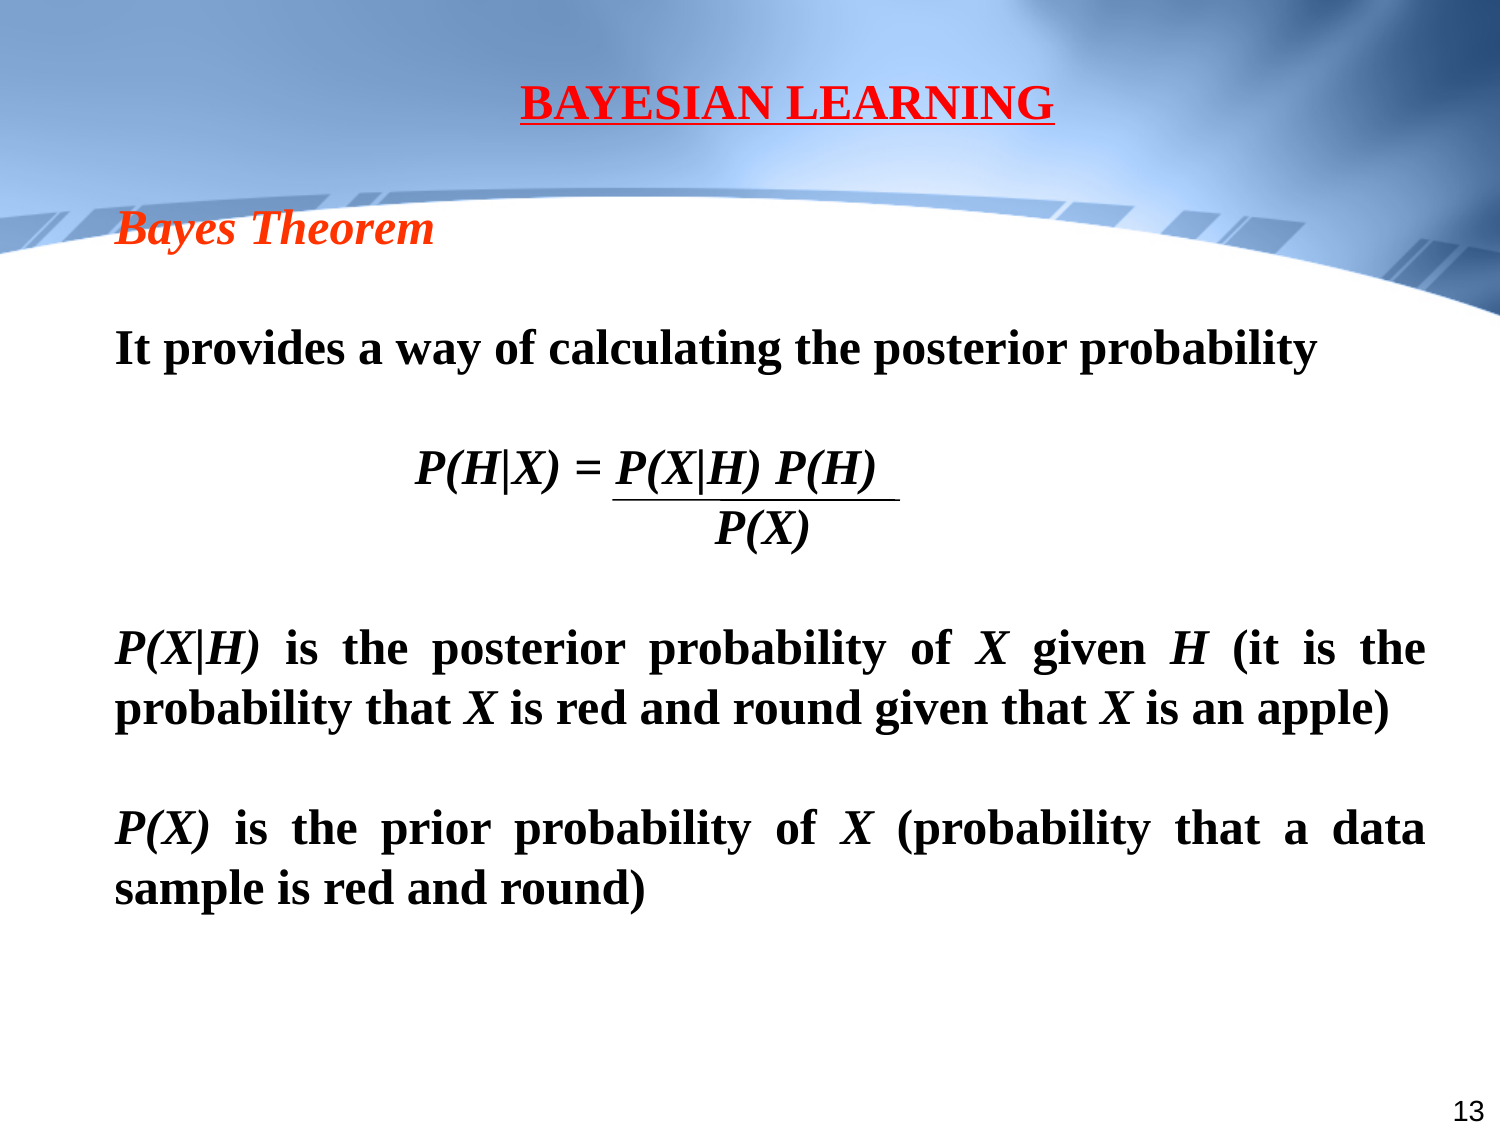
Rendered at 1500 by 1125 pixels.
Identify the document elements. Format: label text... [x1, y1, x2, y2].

slide_number 13 [1418, 1084, 1500, 1125]
picture [0, 0, 1500, 1125]
text_box BAYESIAN LEARNING [125, 62, 1450, 138]
text_box Bayes Theorem It provides a way of calculating the posterior probability P(H|X) = P(X|H) P(H) P(X) P(X|H) is the posterior probability of X given H (it is the probability that X is red and round given that X is an apple) P(X) is the prior probability of X (probability that a data sample is red and round) [99, 187, 1442, 923]
